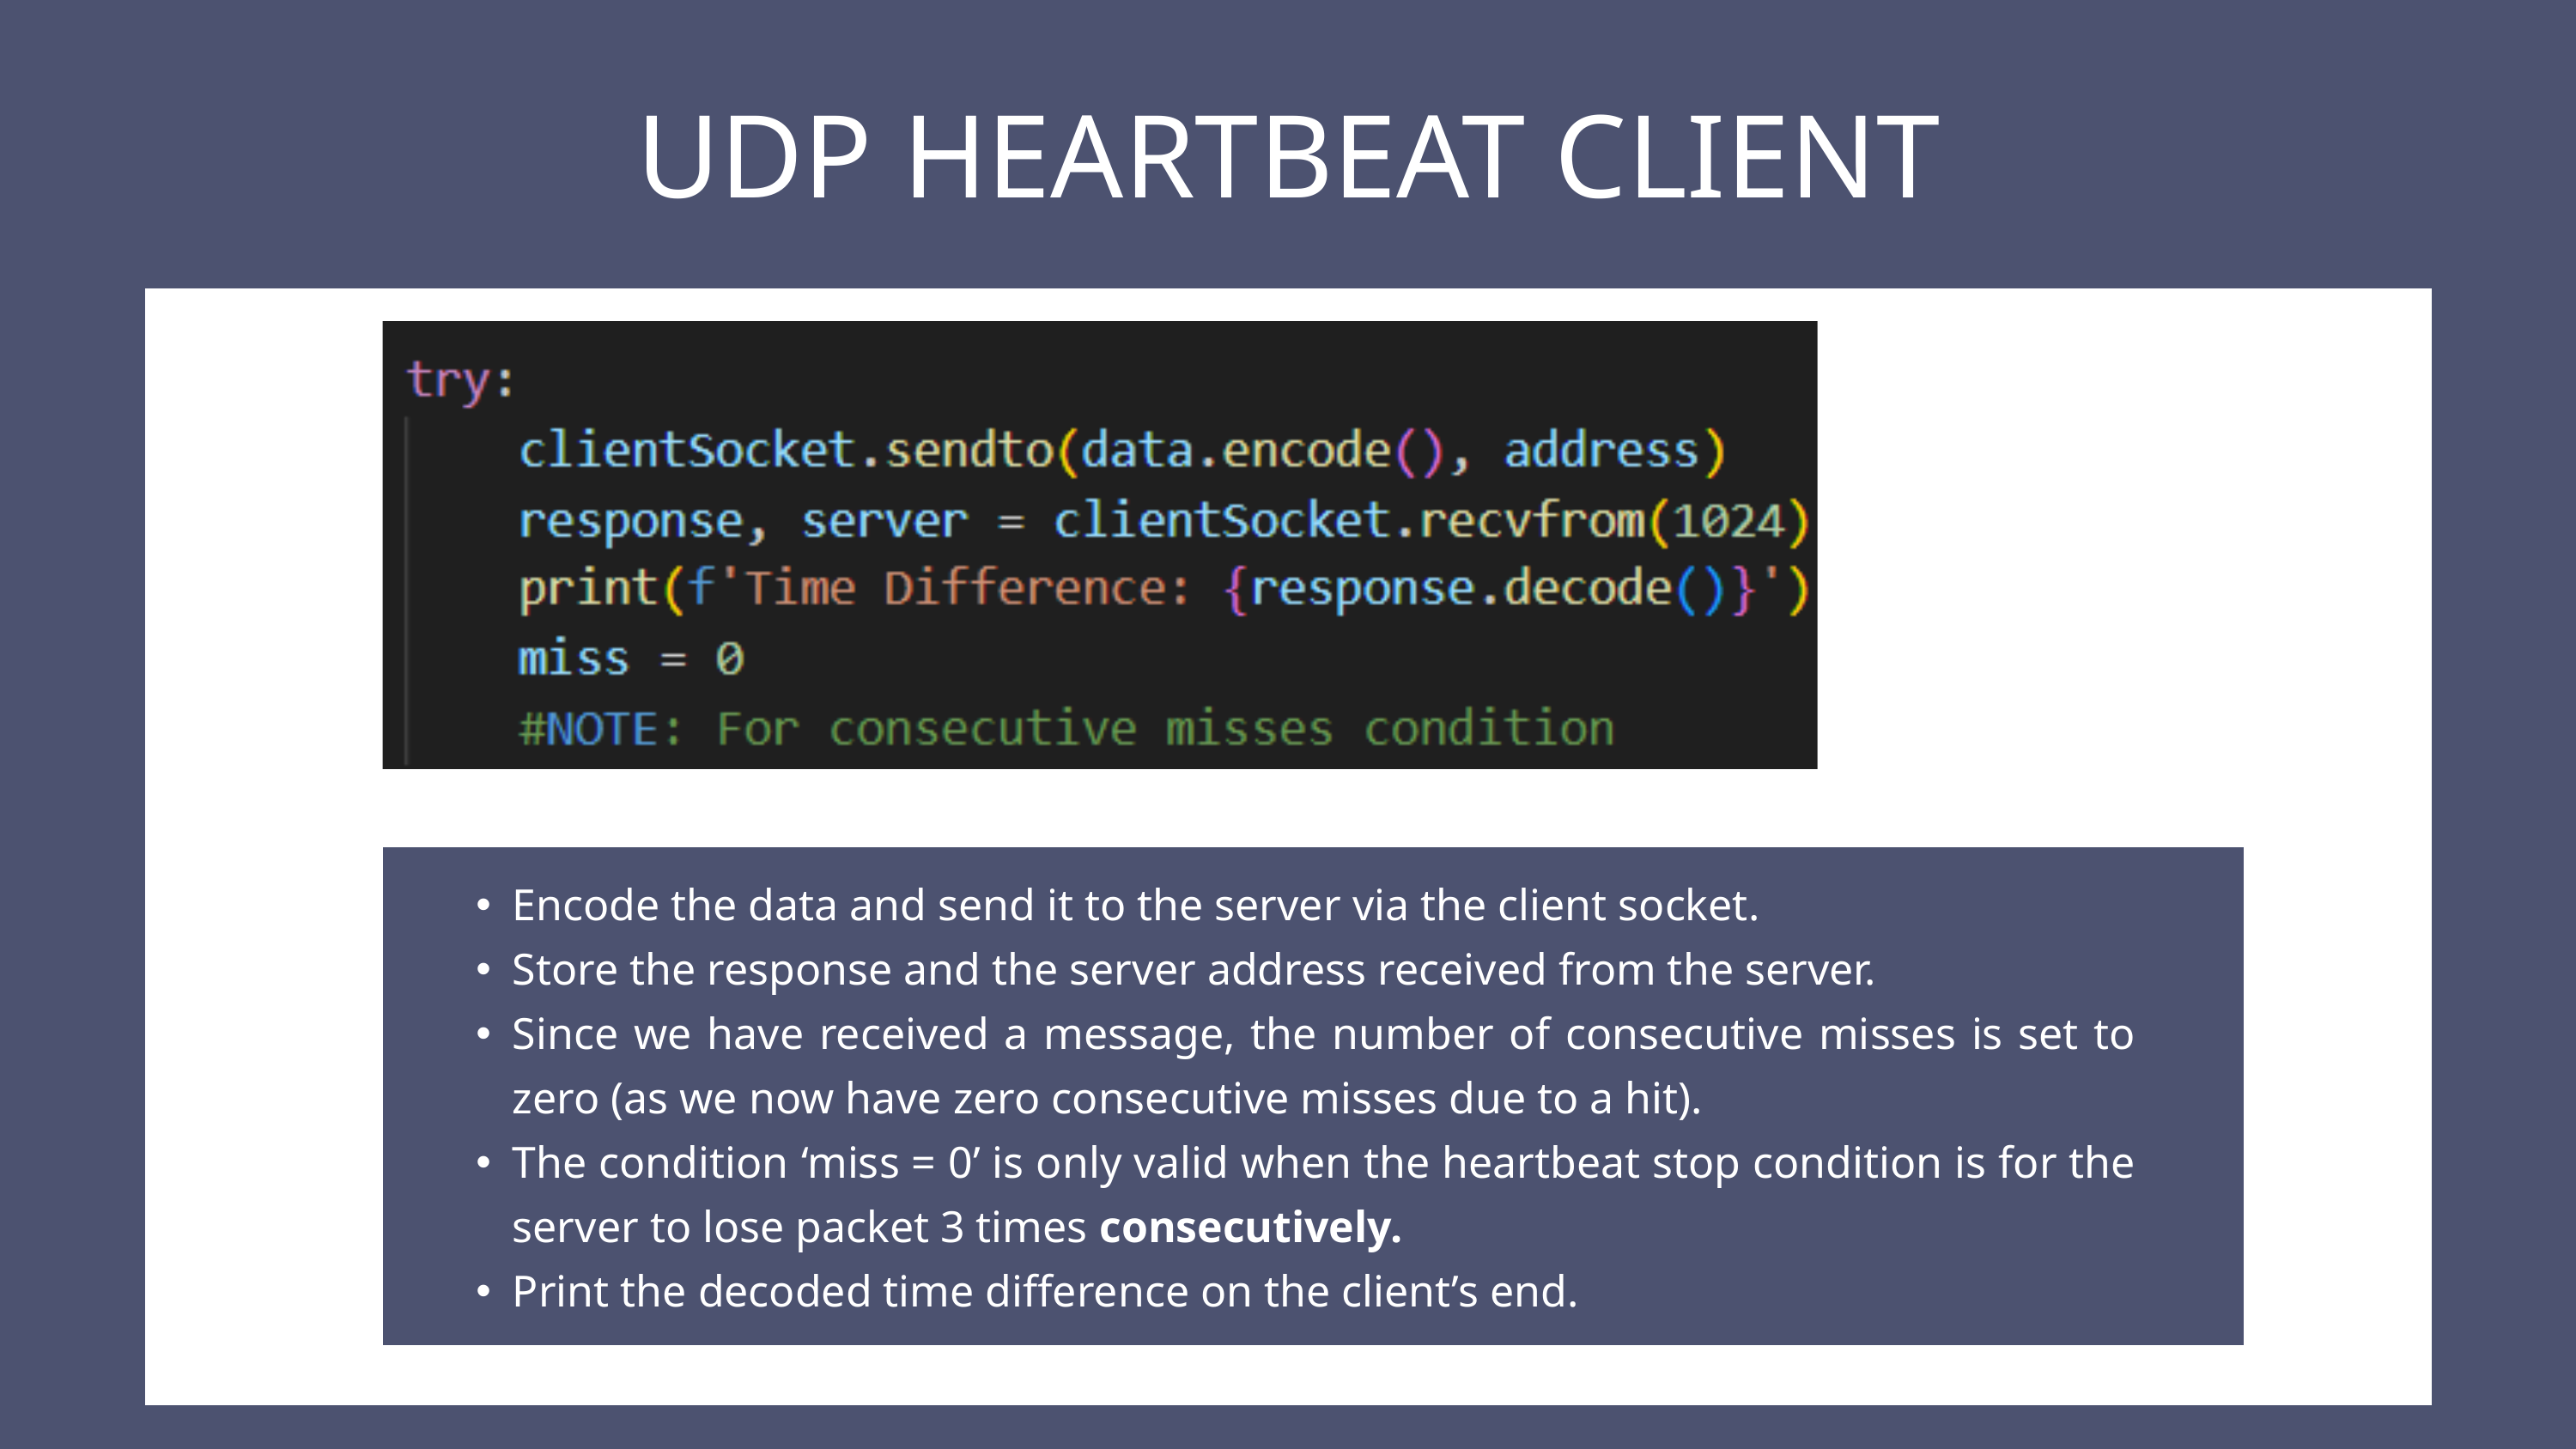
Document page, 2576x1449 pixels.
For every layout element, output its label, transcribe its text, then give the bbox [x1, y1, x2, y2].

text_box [144, 288, 2433, 1406]
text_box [382, 846, 2245, 1346]
text_box UDP HEARTBEAT CLIENT [197, 60, 2379, 221]
